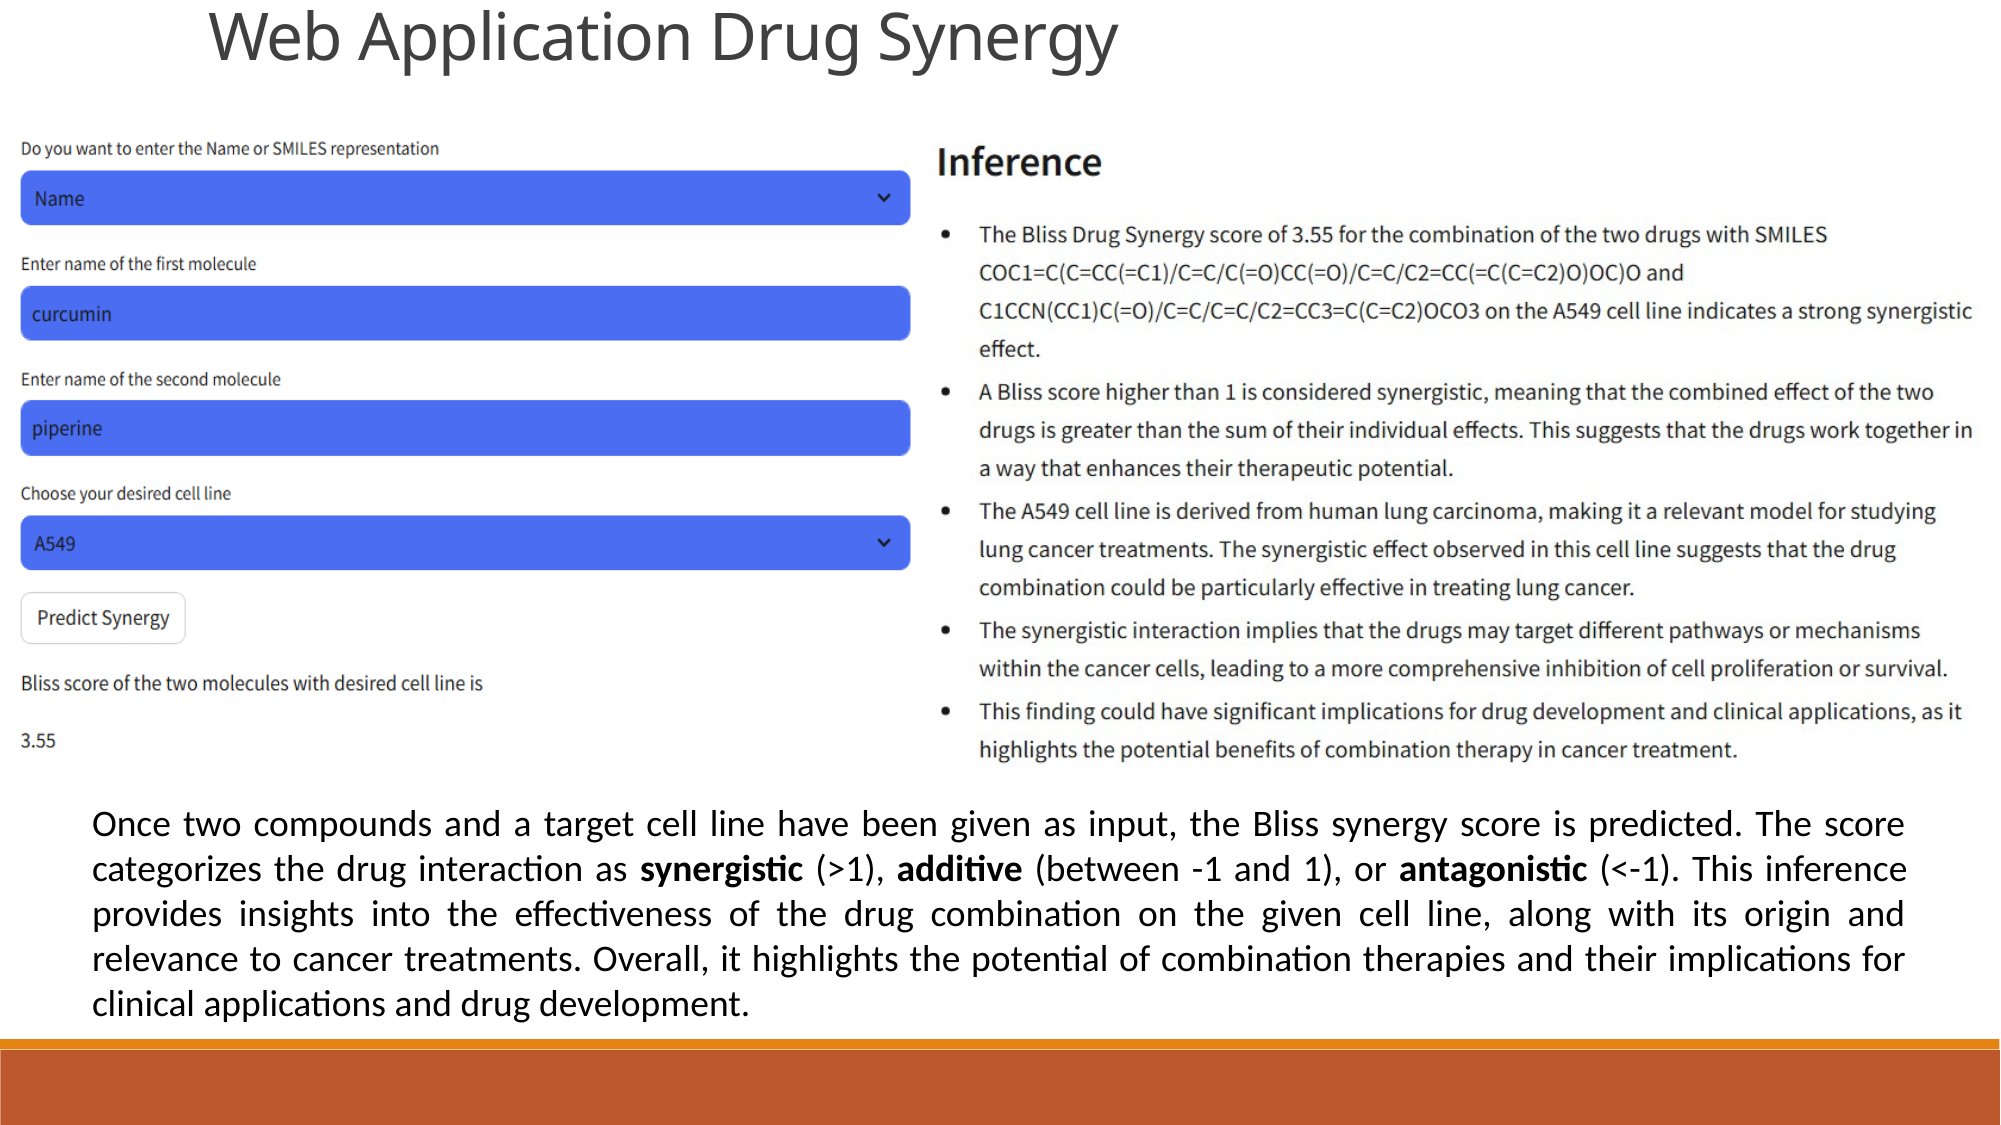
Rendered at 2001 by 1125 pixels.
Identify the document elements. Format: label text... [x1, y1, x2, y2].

text_box Web Application Drug Synergy [193, 0, 1228, 119]
text_box Once two compounds and a target cell line have been given as input, the Bliss synergy score is predicted. The score categorizes the drug interaction as synergistic (>1), additive (between -1 and 1), or antagonistic (<-1). This inference provides insights into the effectiveness of the drug combination on the given cell line, along with its origin and relevance to cancer treatments. Overall, it highlights the potential of combination therapies and their implications for clinical applications and drug development. [77, 791, 1923, 1032]
picture [4, 122, 2000, 767]
